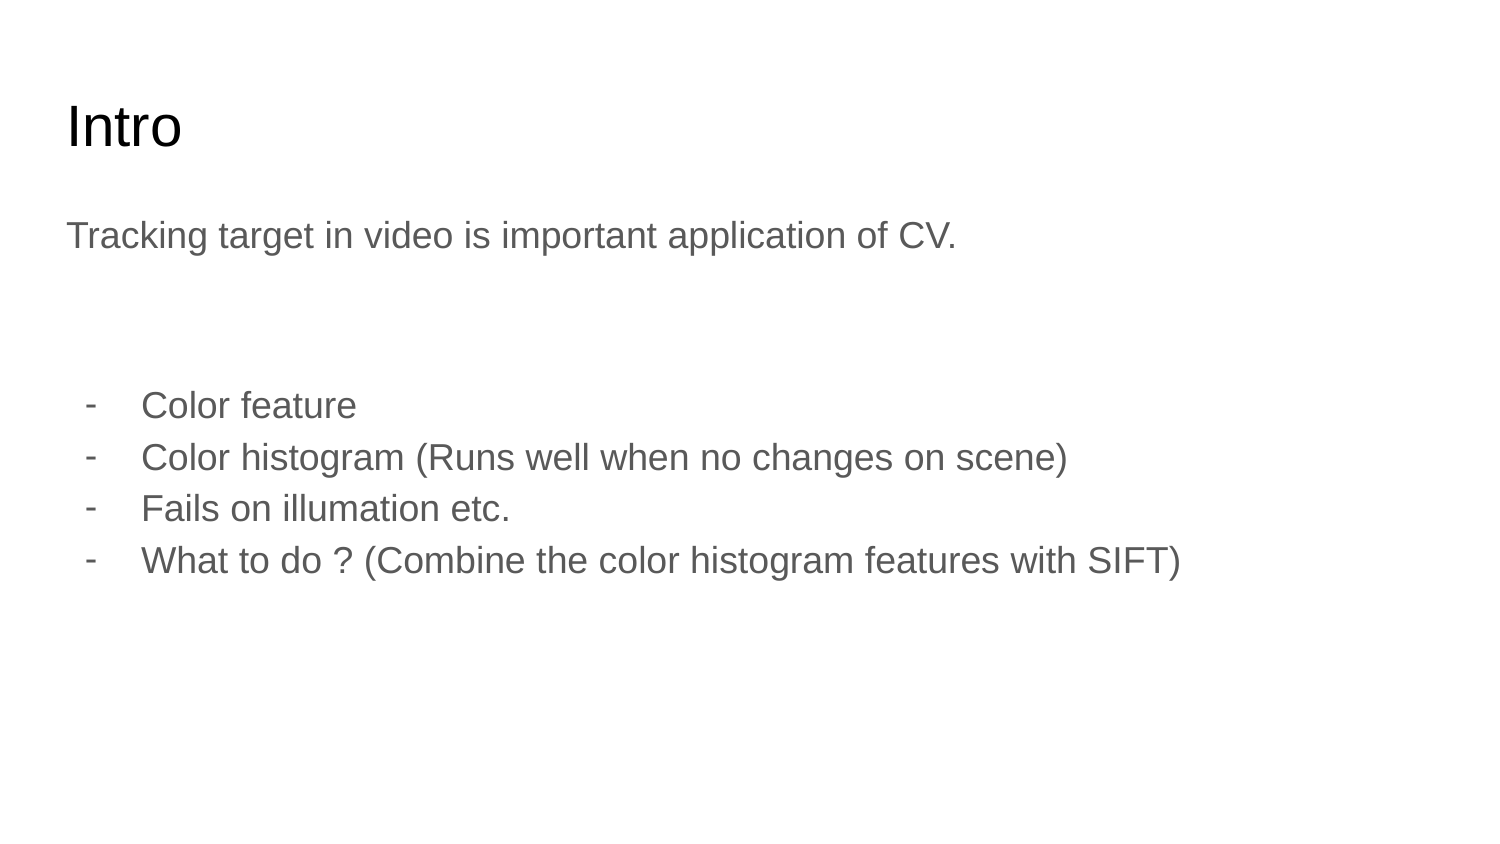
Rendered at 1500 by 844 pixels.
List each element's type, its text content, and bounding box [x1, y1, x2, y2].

title Intro [51, 72, 1449, 167]
list Tracking target in video is important application of CV. Color feature Color histogram (Runs well when no changes on scene) Fails on illumation etc. What to do ? (Combine the color histogram features with SIFT) [51, 189, 1449, 750]
